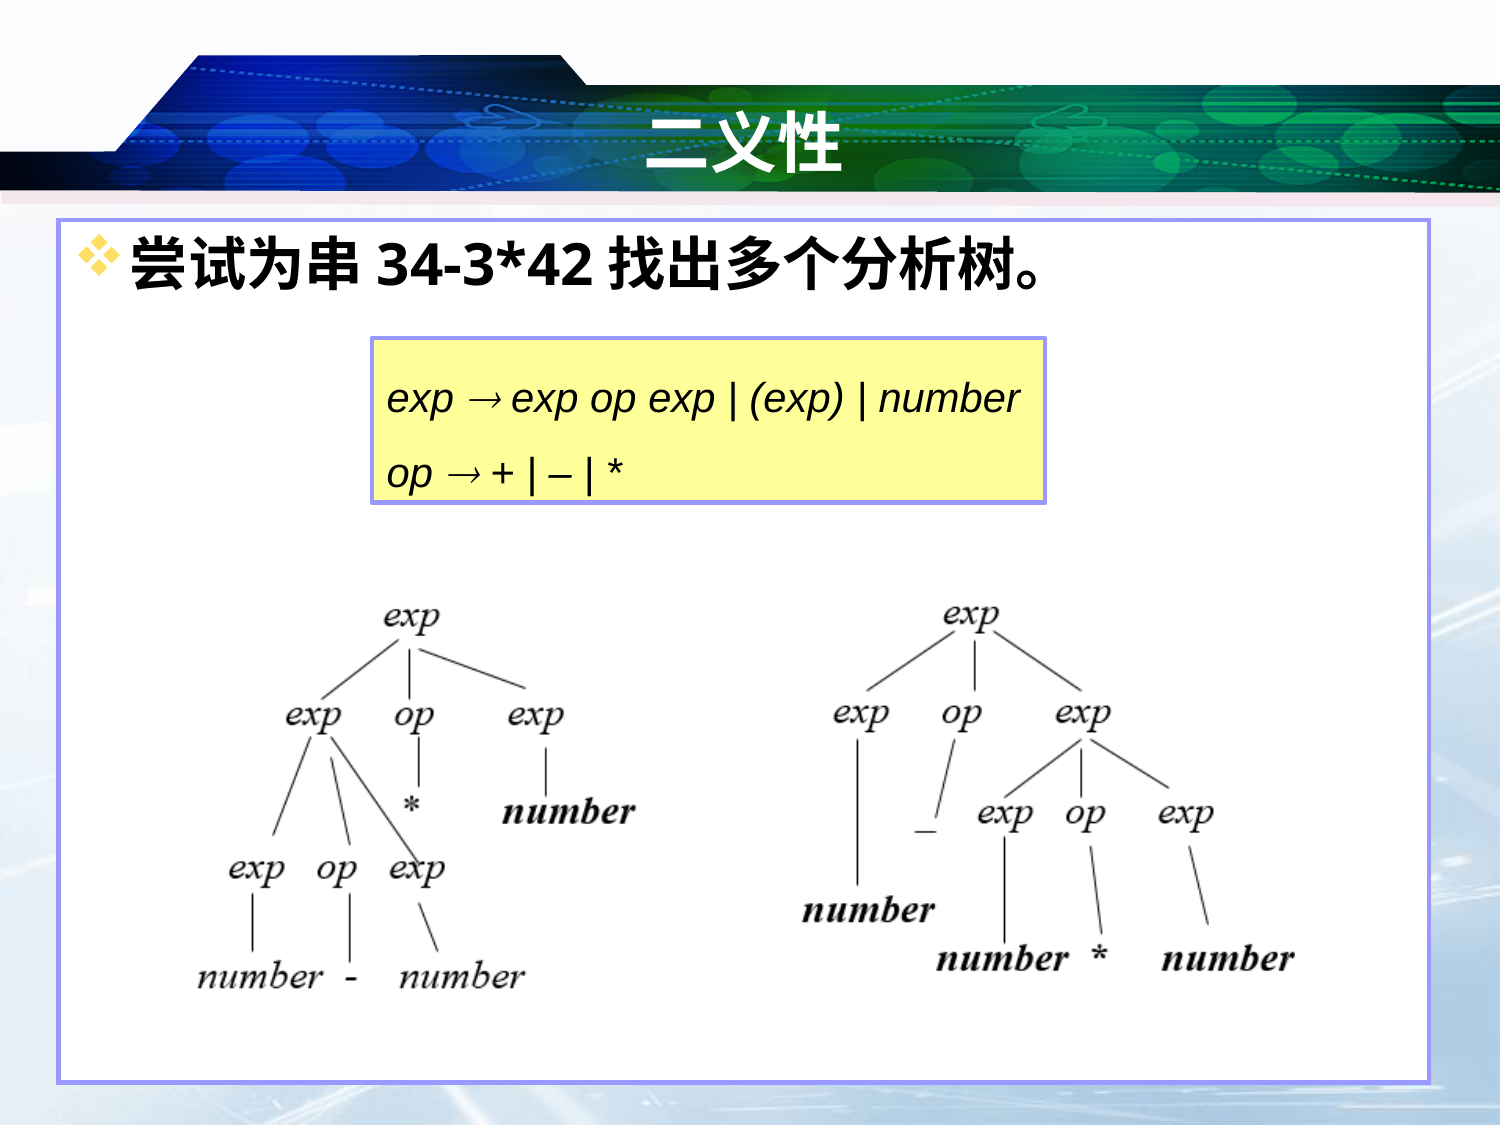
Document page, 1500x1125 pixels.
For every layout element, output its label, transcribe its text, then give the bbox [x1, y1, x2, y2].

text_box exp  exp op exp | (exp) | number op  + | – | * [371, 338, 1045, 503]
title 二义性 [99, 94, 1388, 188]
picture [0, 0, 1500, 1125]
list 尝试为串34-3*42找出多个分析树。 [58, 219, 1430, 1083]
